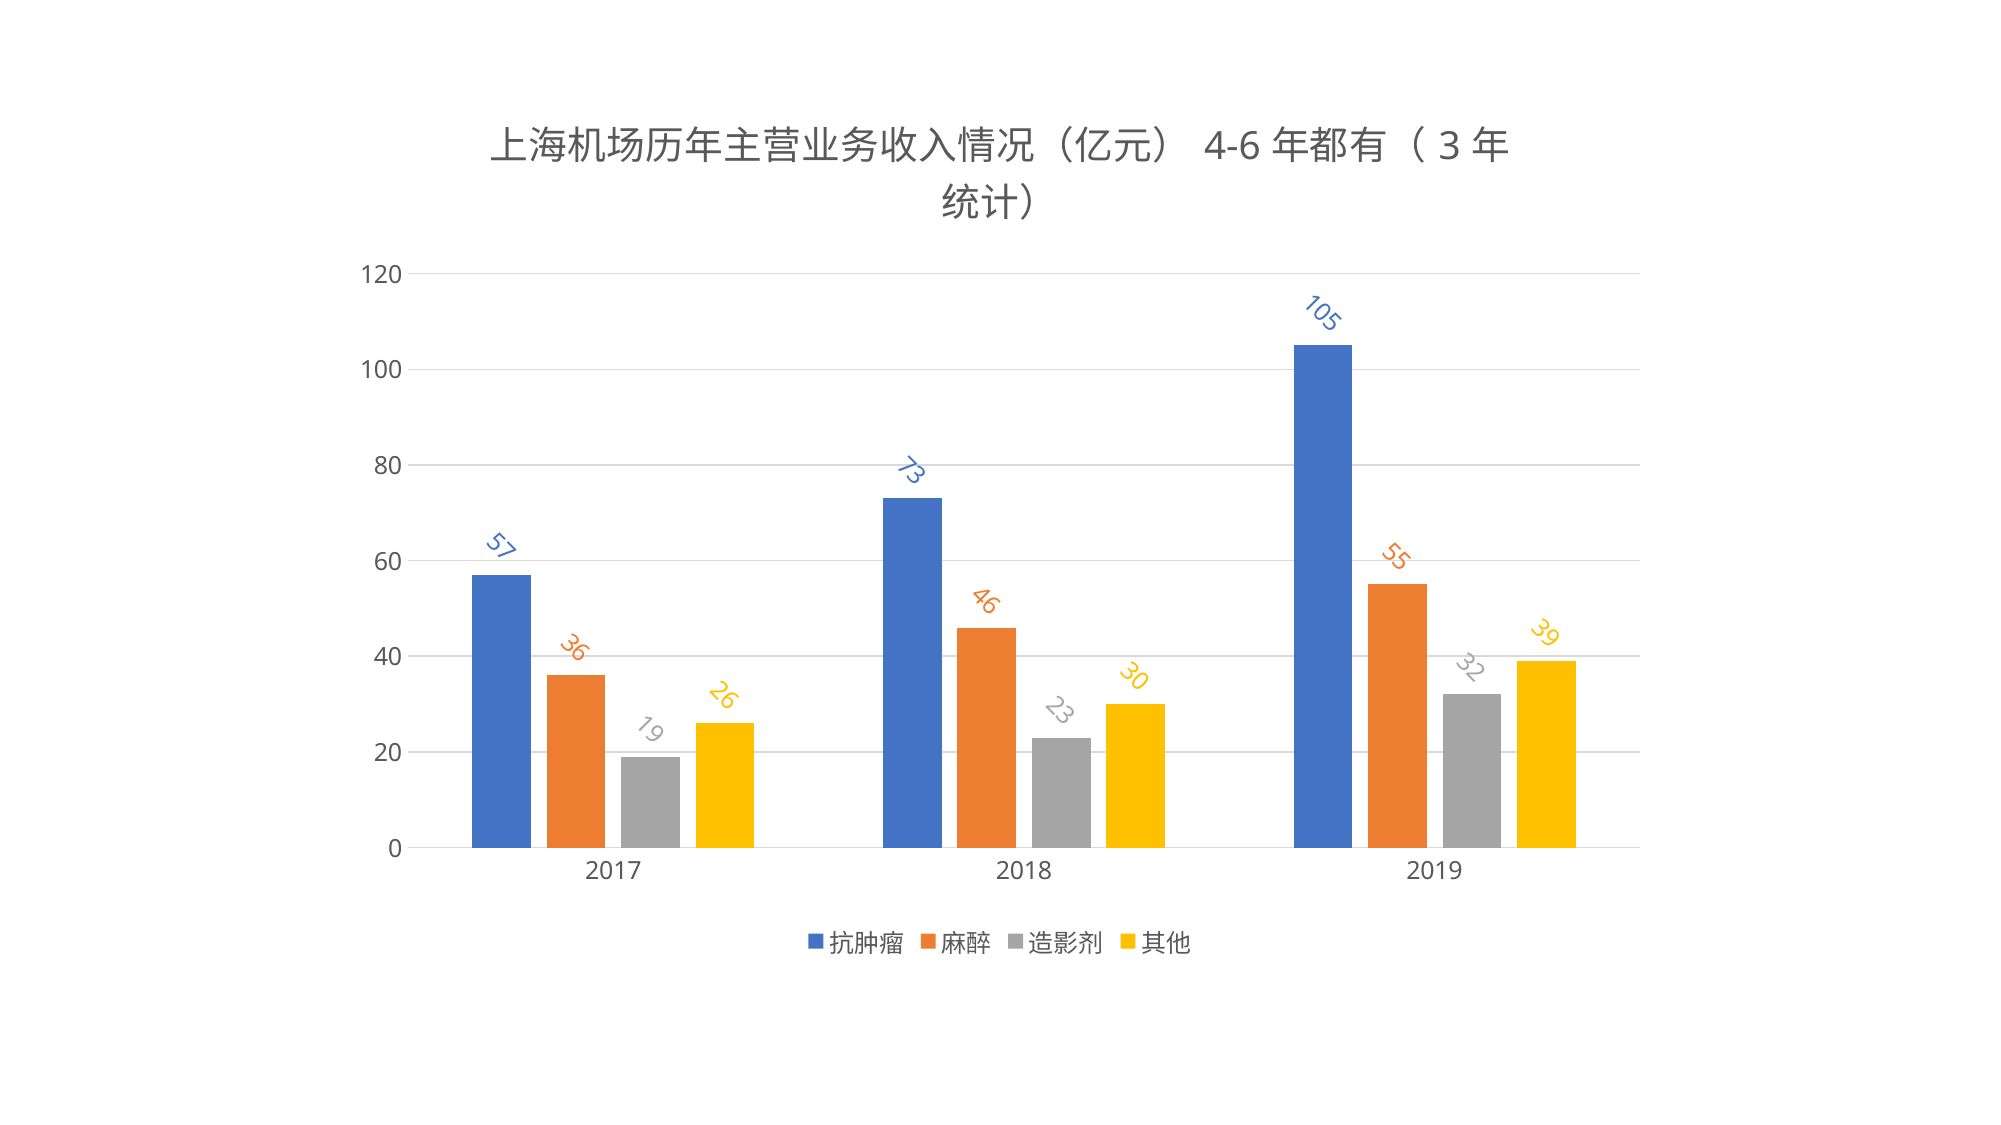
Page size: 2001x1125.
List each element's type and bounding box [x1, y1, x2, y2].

chart [333, 77, 1667, 966]
